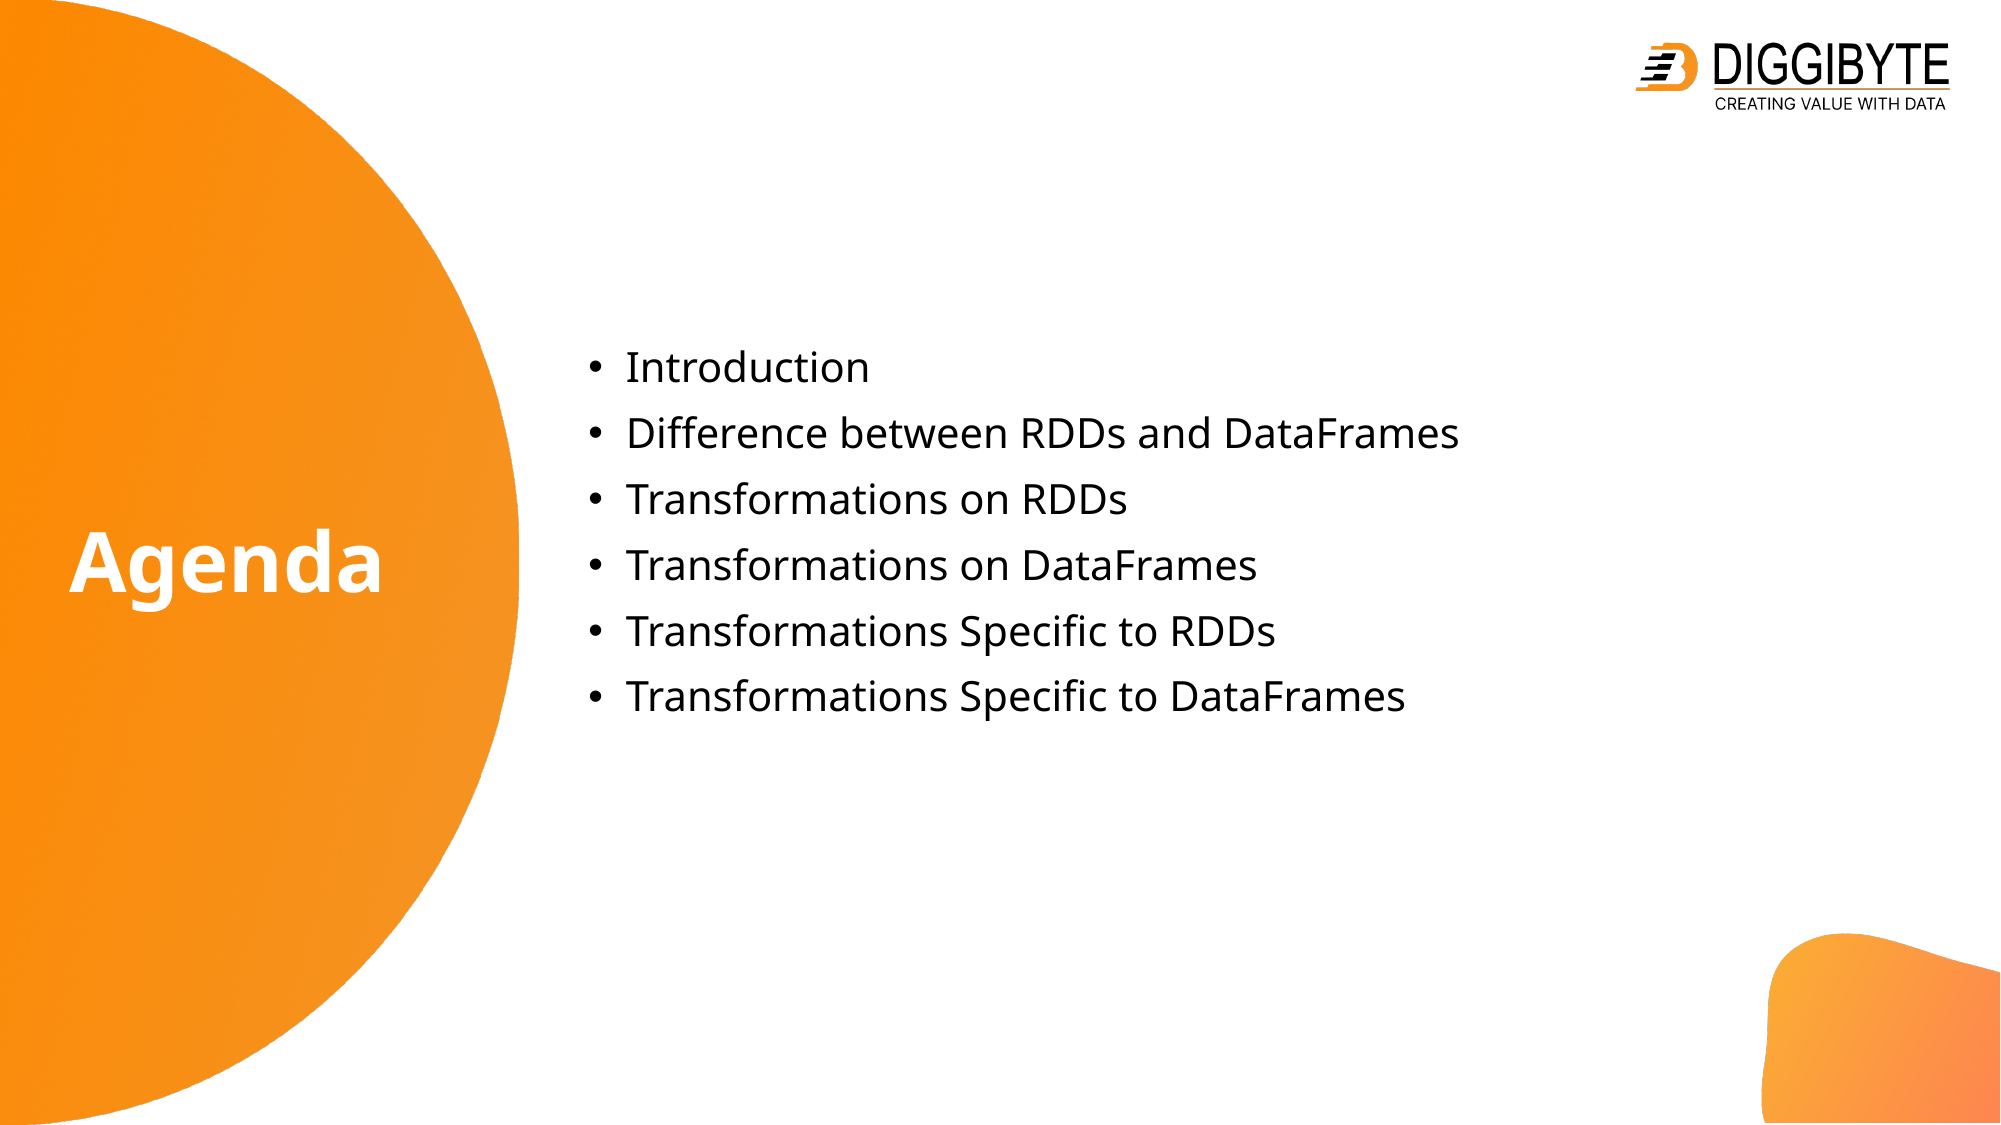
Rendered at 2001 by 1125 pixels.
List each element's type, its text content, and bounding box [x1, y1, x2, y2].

list Introduction Difference between RDDs and DataFrames Transformations on RDDs Transformations on DataFrames Transformations Specific to RDDs Transformations Specific to DataFrames [573, 338, 1758, 752]
picture [1632, 42, 1985, 122]
picture [1762, 934, 2001, 1123]
picture [0, 0, 519, 1125]
